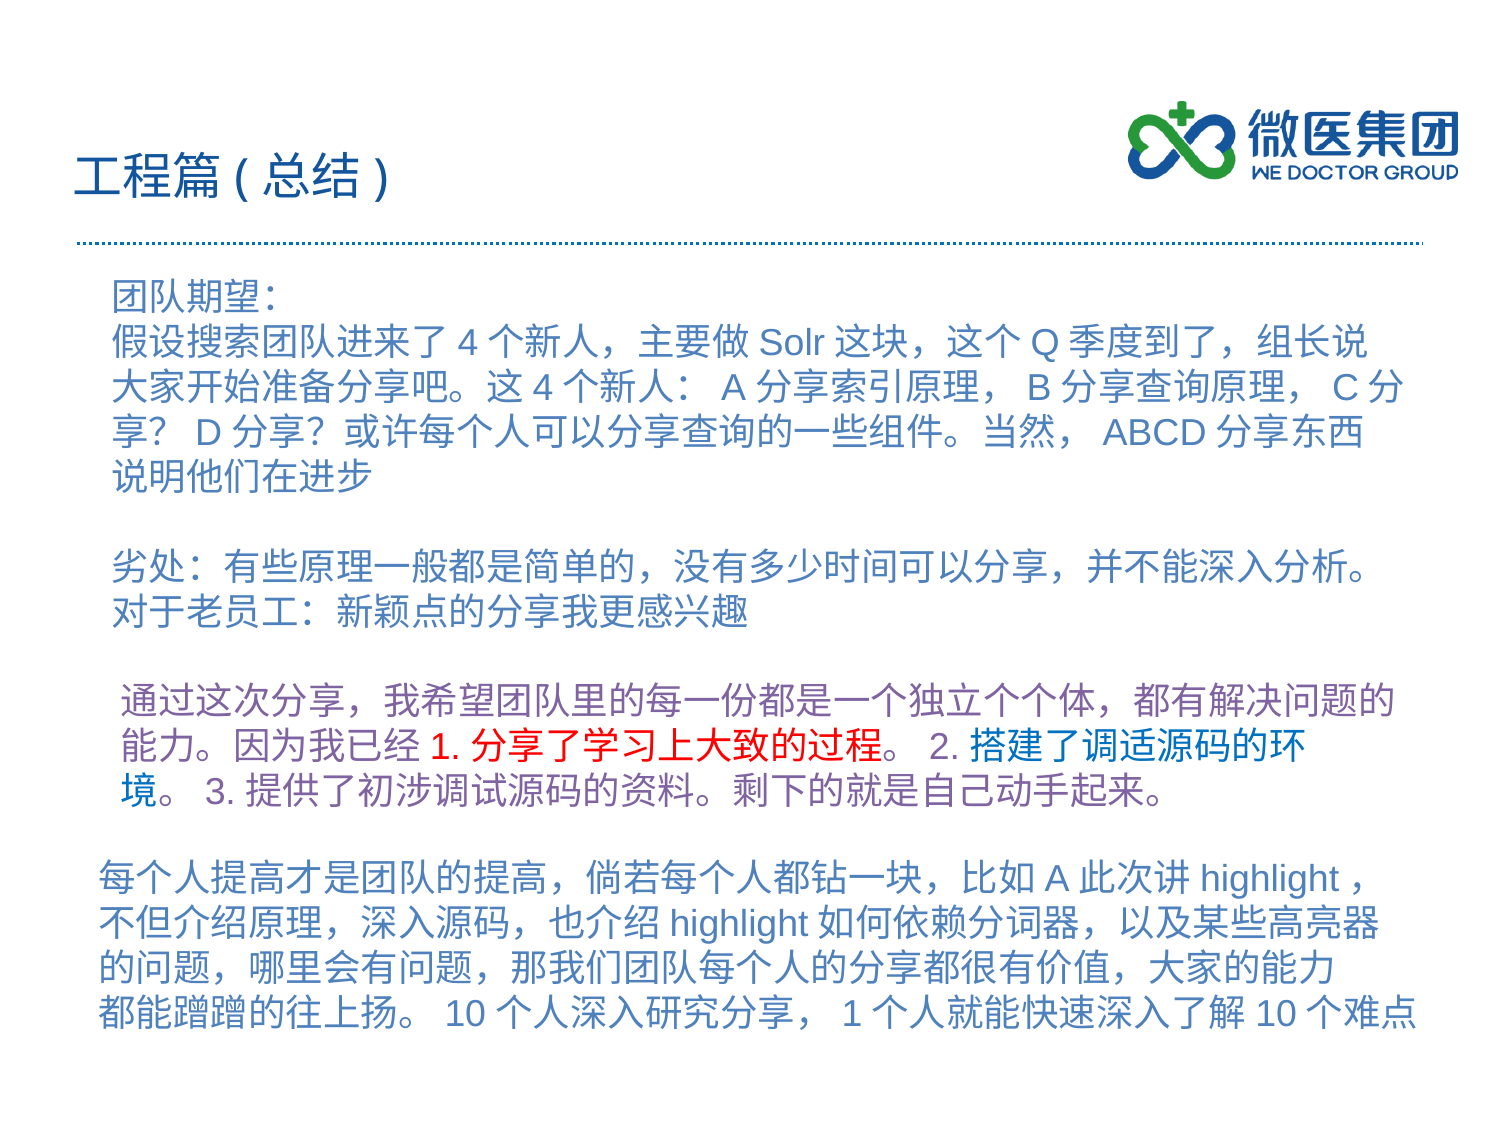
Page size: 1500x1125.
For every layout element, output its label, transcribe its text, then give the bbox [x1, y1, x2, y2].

picture [1128, 101, 1458, 180]
text_box 通过这次分享，我希望团队里的每一份都是一个独立个个体，都有解决问题的 能力。因为我已经1.分享了学习上大致的过程。2.搭建了调适源码的环 境。3.提供了初涉调试源码的资料。剩下的就是自己动手起来。 [113, 669, 1404, 820]
text_box 团队期望： 假设搜索团队进来了4个新人，主要做Solr这块，这个Q季度到了，组长说 大家开始准备分享吧。这4个新人：A分享索引原理，B分享查询原理，C分 享？D分享？或许每个人可以分享查询的一些组件。当然，ABCD分享东西 说明他们在进步 劣处：有些原理一般都是简单的，没有多少时间可以分享，并不能深入分析。 对于老员工：新颖点的分享我更感兴趣 [103, 265, 1413, 641]
text_box 每个人提高才是团队的提高，倘若每个人都钻一块，比如A此次讲highlight， 不但介绍原理，深入源码，也介绍highlight如何依赖分词器，以及某些高亮器 的问题，哪里会有问题，那我们团队每个人的分享都很有价值，大家的能力 都能蹭蹭的往上扬。10个人深入研究分享，1个人就能快速深入了解10个难点 [90, 846, 1426, 1042]
text_box 工程篇(总结) [64, 137, 892, 212]
